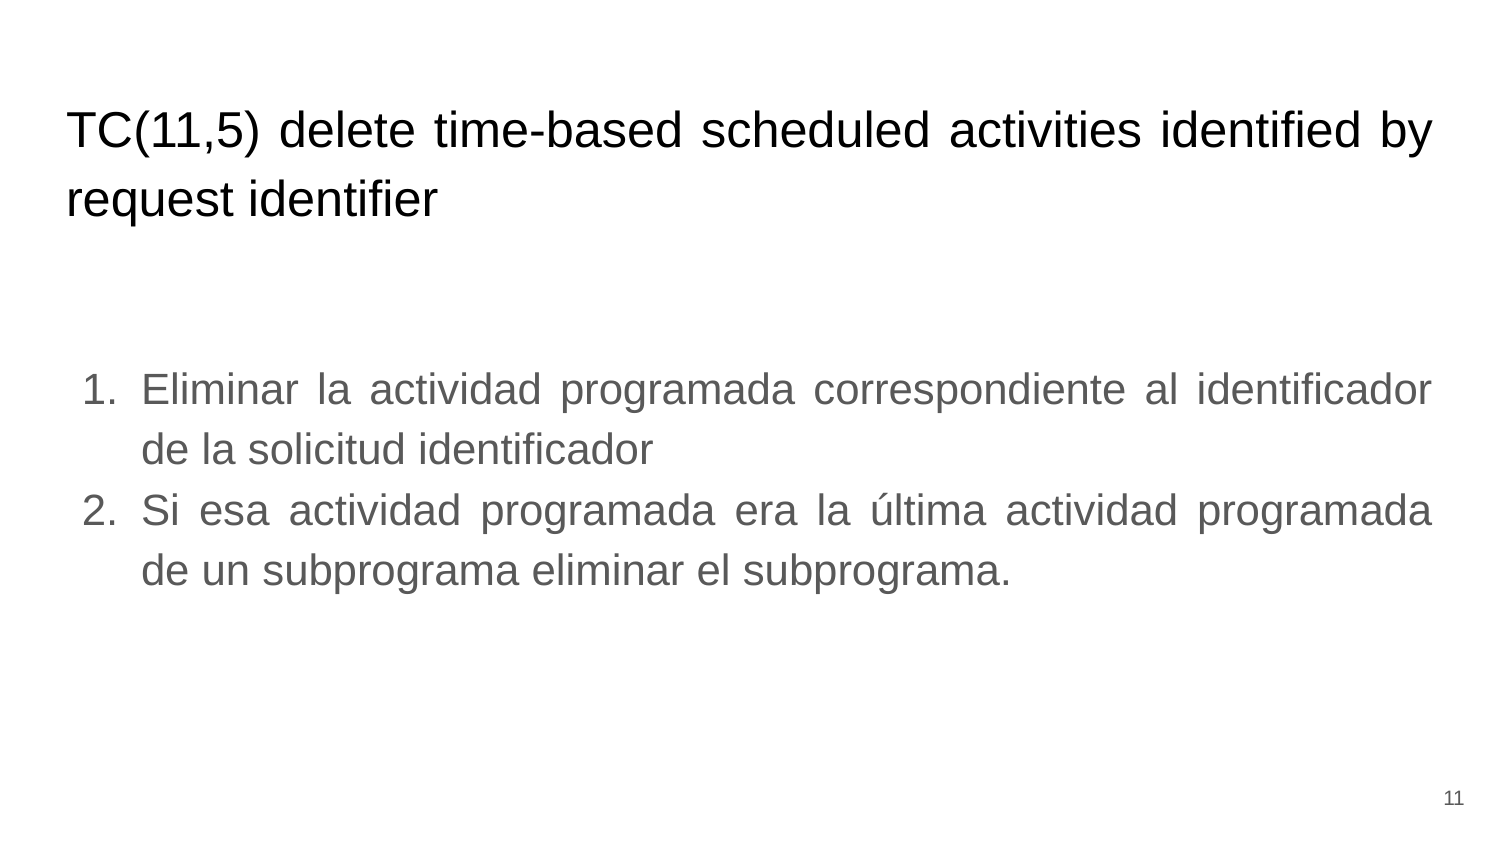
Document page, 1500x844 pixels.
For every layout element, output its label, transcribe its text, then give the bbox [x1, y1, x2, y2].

list Eliminar la actividad programada correspondiente al identificador de la solicitud identificador Si esa actividad programada era la última actividad programada de un subprograma eliminar el subprograma. [51, 337, 1449, 811]
title TC(11,5) delete time-based scheduled activities identified by request identifier [51, 72, 1449, 167]
slide_number 11 [1389, 764, 1480, 830]
